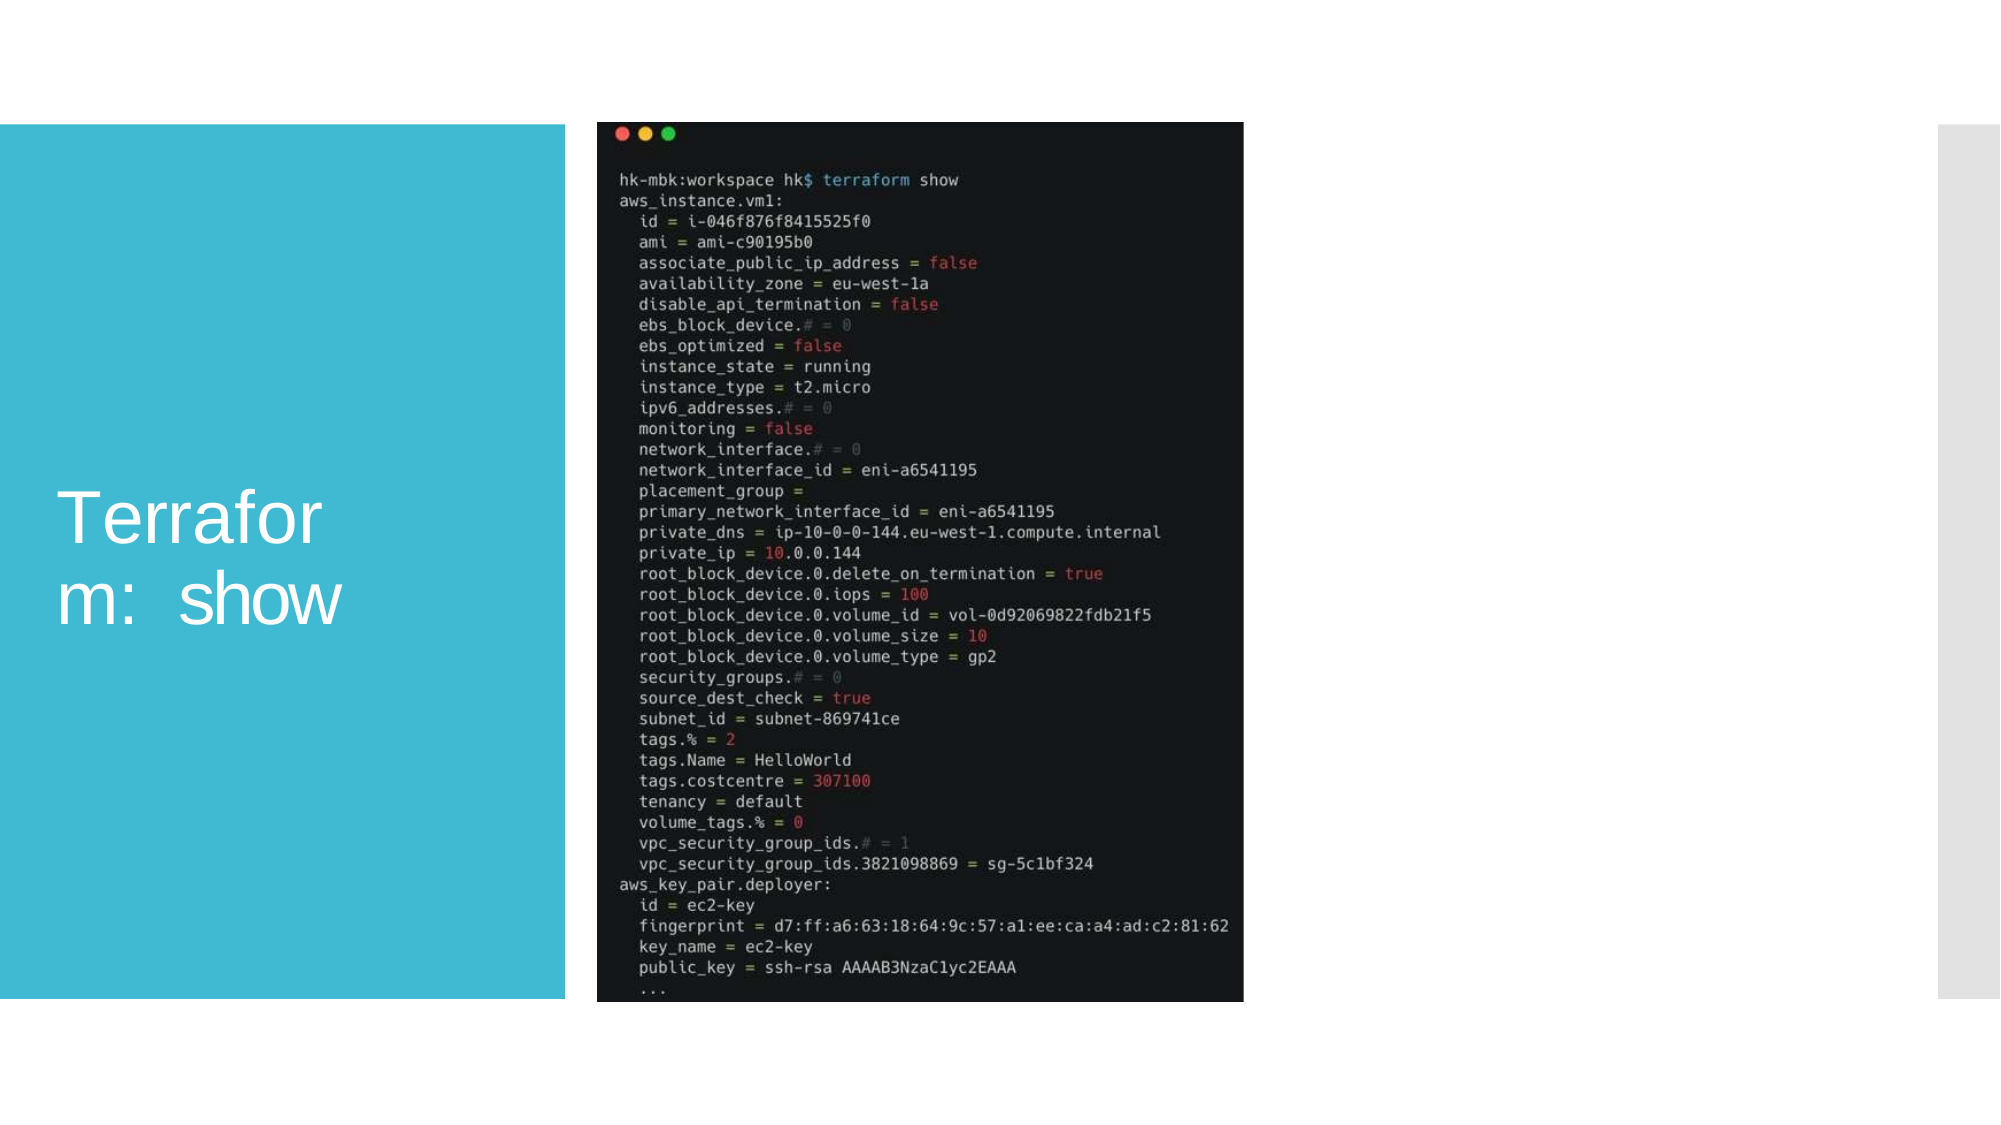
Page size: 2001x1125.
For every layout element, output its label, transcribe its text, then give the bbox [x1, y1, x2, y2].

text_box [597, 122, 1244, 1002]
title Terraform: show [54, 464, 380, 666]
